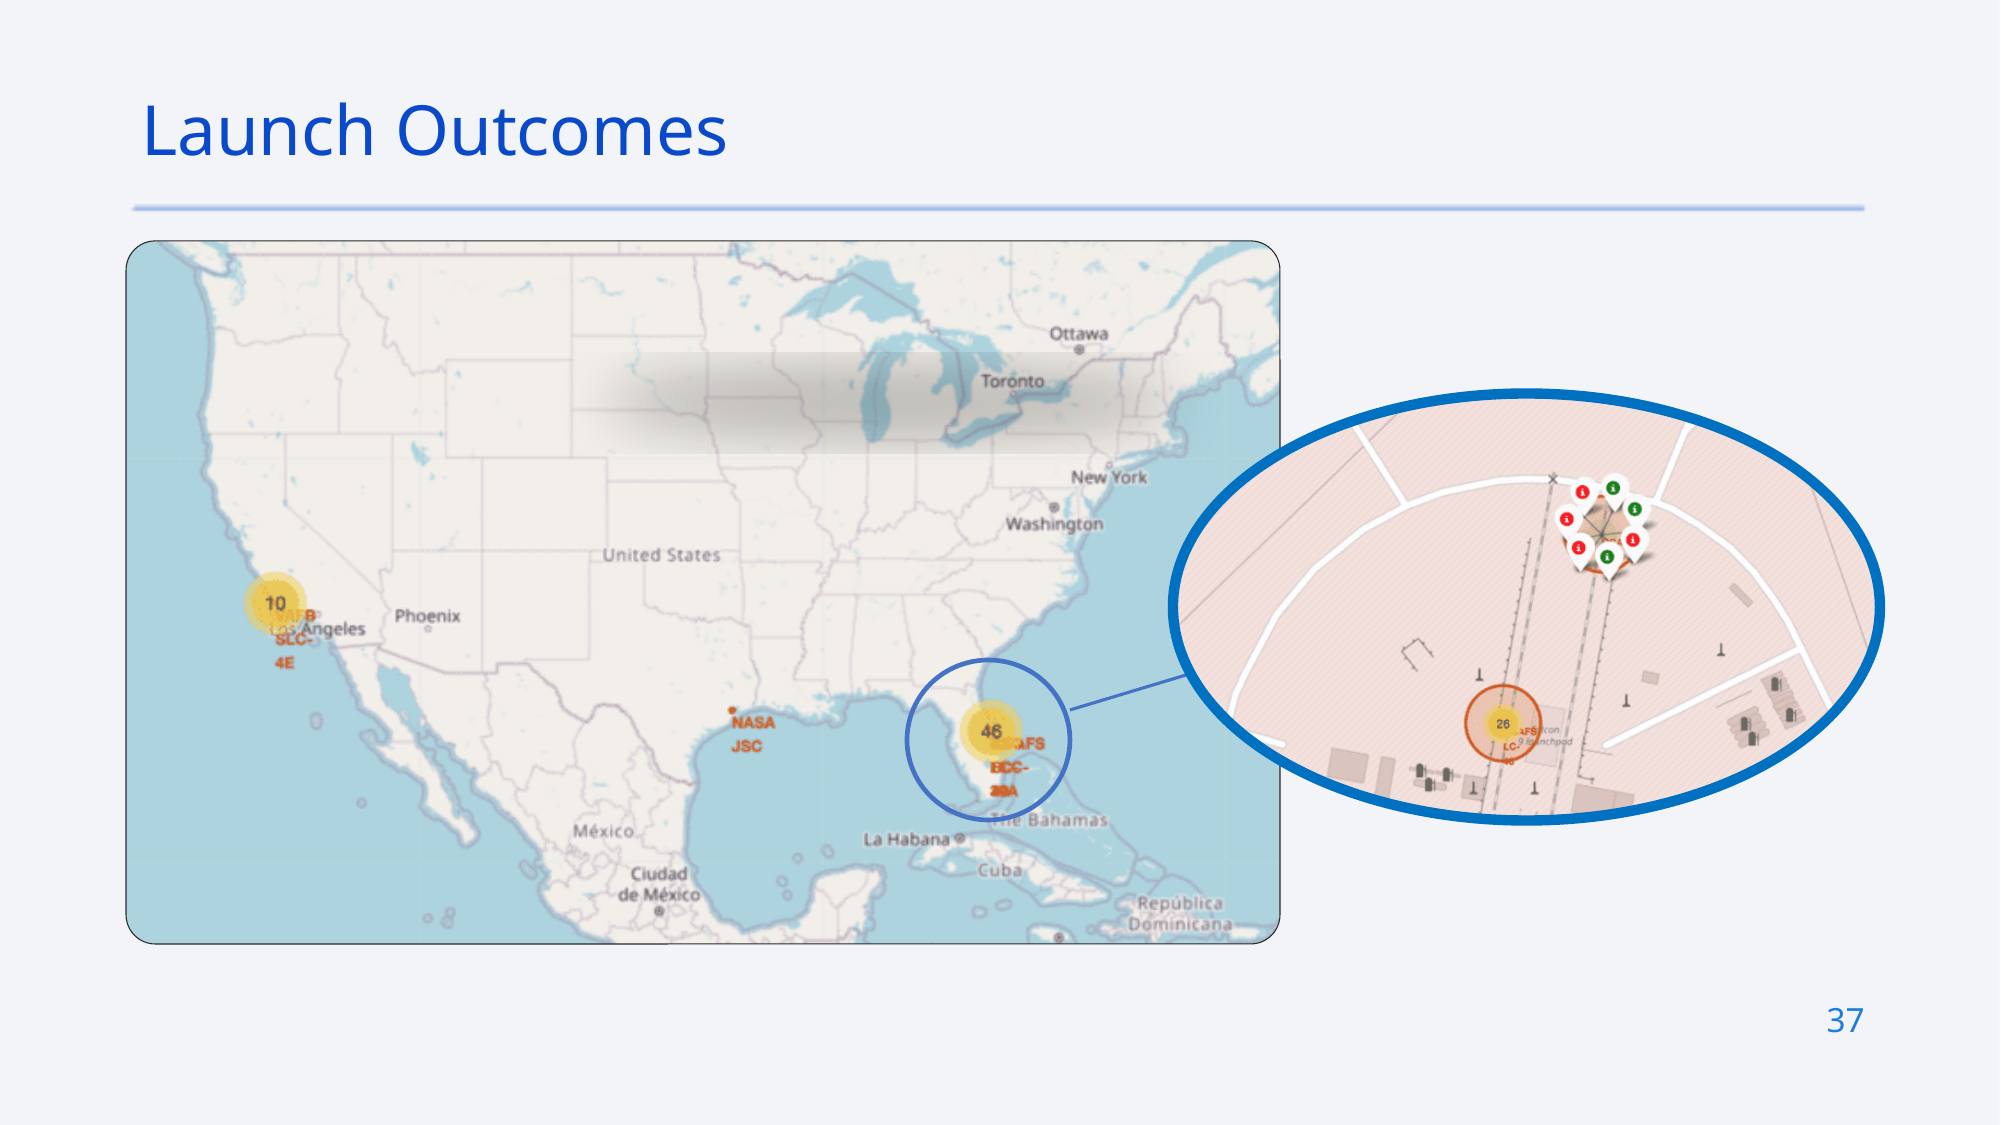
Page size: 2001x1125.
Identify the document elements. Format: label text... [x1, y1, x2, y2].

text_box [1069, 627, 1172, 710]
slide_number 37 [1429, 988, 1880, 1055]
text_box Launch Outcomes [126, 88, 1852, 179]
picture [0, 0, 2001, 1125]
